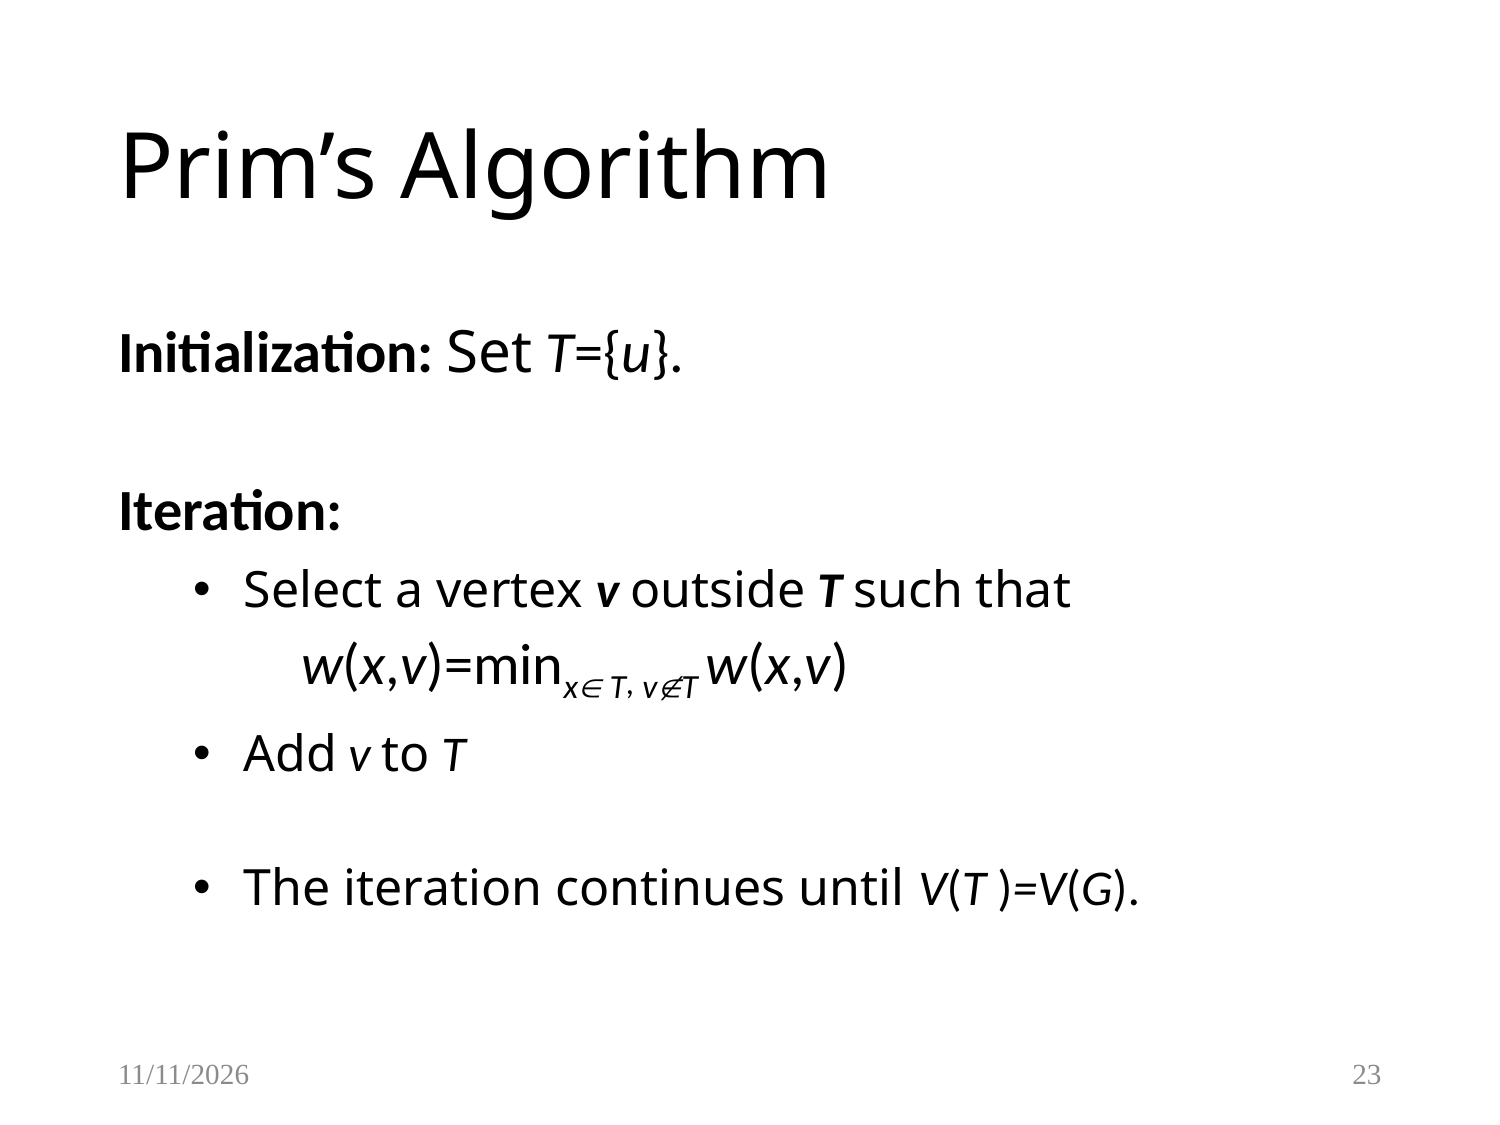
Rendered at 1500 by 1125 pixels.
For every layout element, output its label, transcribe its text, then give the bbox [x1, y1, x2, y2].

slide_number 23 [1059, 1042, 1397, 1103]
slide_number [103, 1042, 441, 1103]
list Initialization: Set T={u}. Iteration: Select a vertex v outside T such that w(x,v)=minx T, vT w(x,v) Add v to T The iteration continues until V(T )=V(G). [102, 299, 1398, 1014]
title Prim’s Algorithm [102, 59, 1398, 278]
